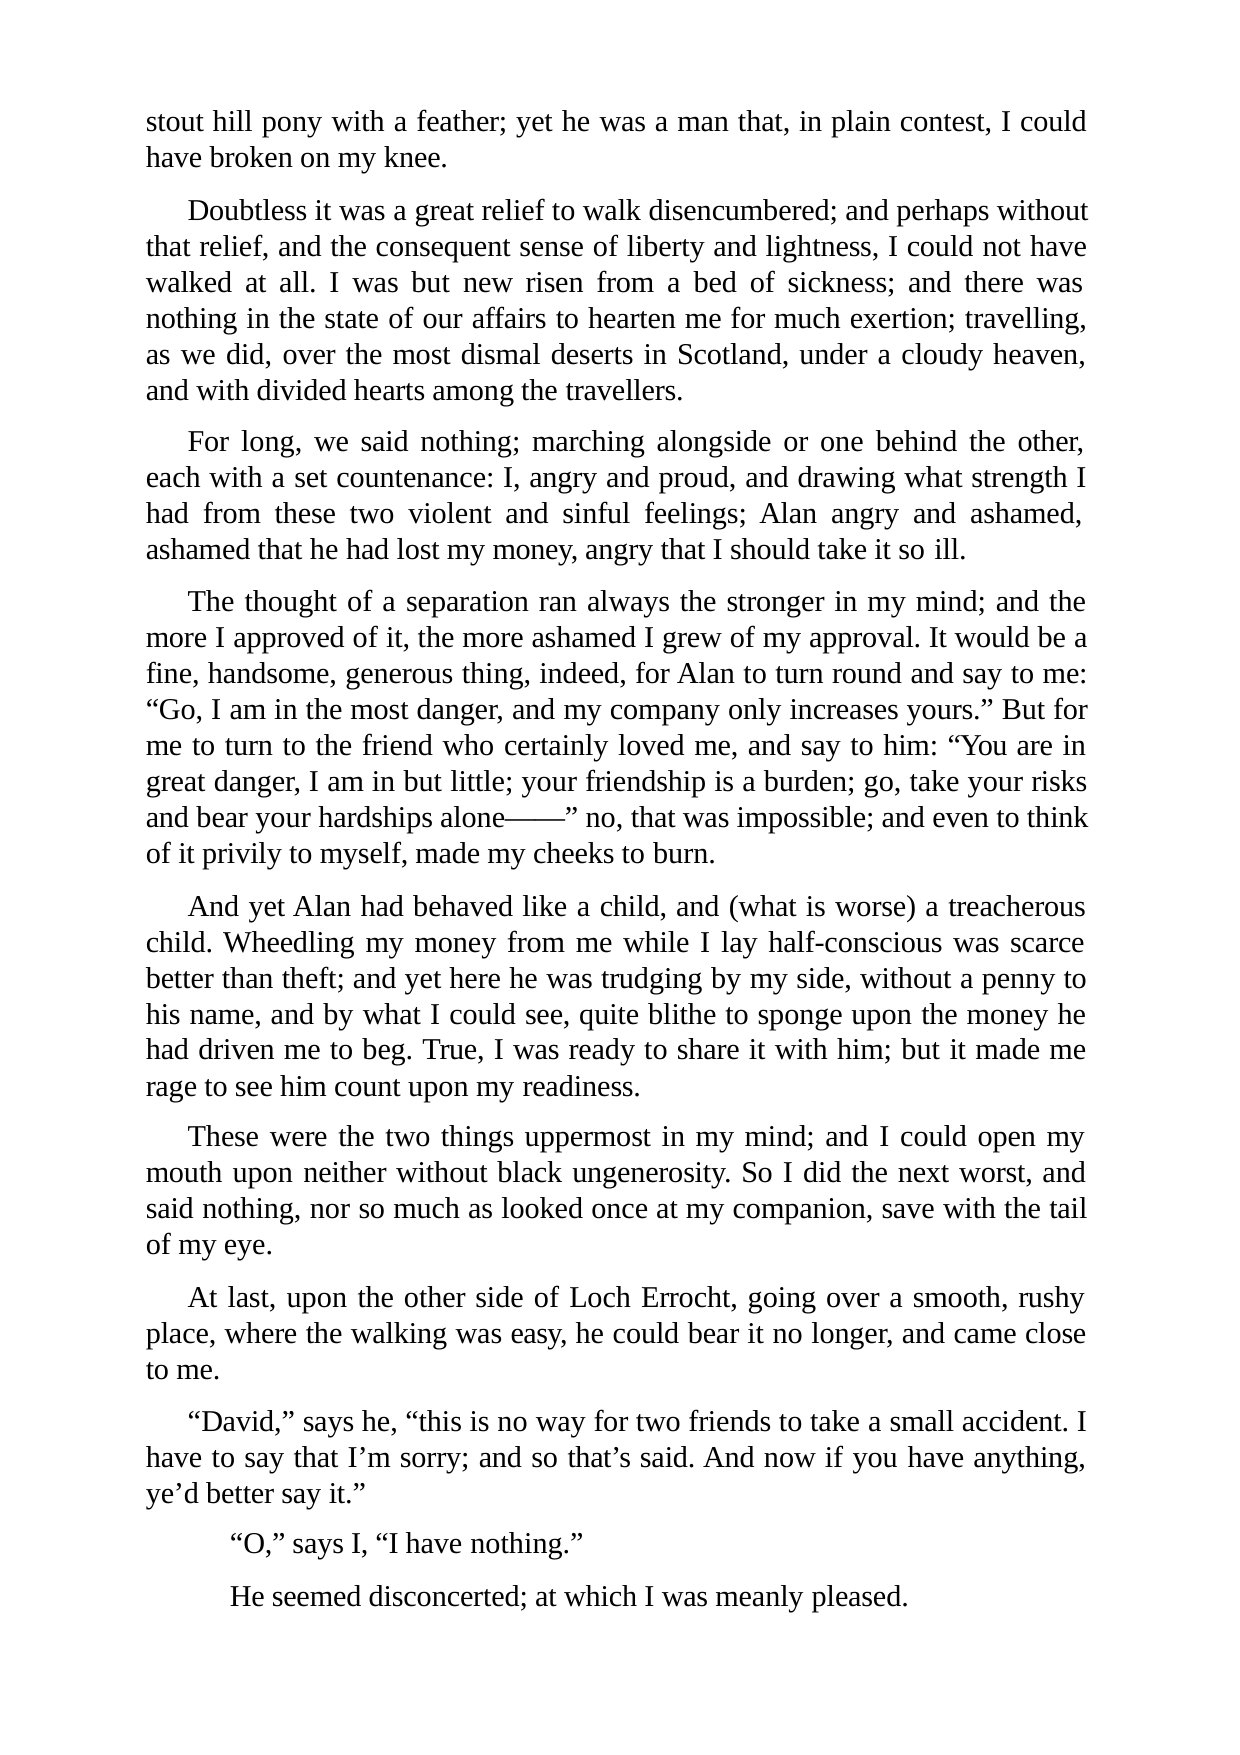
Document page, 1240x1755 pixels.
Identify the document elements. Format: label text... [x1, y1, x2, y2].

text_box stout hill pony with a feather; yet he was a man that, in plain contest, I could have broken on my knee. Doubtless it was a great relief to walk disencumbered; and perhaps without that relief, and the consequent sense of liberty and lightness, I could not have walked at all. I was but new risen from a bed of sickness; and there was nothing in the state of our affairs to hearten me for much exertion; travelling, as we did, over the most dismal deserts in Scotland, under a cloudy heaven, and with divided hearts among the travellers. For long, we said nothing; marching alongside or one behind the other, each with a set countenance: I, angry and proud, and drawing what strength I had from these two violent and sinful feelings; Alan angry and ashamed, ashamed that he had lost my money, angry that I should take it so ill. The thought of a separation ran always the stronger in my mind; and the more I approved of it, the more ashamed I grew of my approval. It would be a fine, handsome, generous thing, indeed, for Alan to turn round and say to me: “Go, I am in the most danger, and my company only increases yours.” But for me to turn to the friend who certainly loved me, and say to him: “You are in great danger, I am in but little; your friendship is a burden; go, take your risks and bear your hardships alone——” no, that was impossible; and even to think of it privily to myself, made my cheeks to burn. And yet Alan had behaved like a child, and (what is worse) a treacherous child. Wheedling my money from me while I lay half-conscious was scarce better than theft; and yet here he was trudging by my side, without a penny to his name, and by what I could see, quite blithe to sponge upon the money he had driven me to beg. True, I was ready to share it with him; but it made me rage to see him count upon my readiness. These were the two things uppermost in my mind; and I could open my mouth upon neither without black ungenerosity. So I did the next worst, and said nothing, nor so much as looked once at my companion, save with the tail of my eye. At last, upon the other side of Loch Errocht, going over a smooth, rushy place, where the walking was easy, he could bear it no longer, and came close to me. “David,” says he, “this is no way for two friends to take a small accident. I have to say that I’m sorry; and so that’s said. And now if you have anything, ye’d better say it.” “O,” says I, “I have nothing.” He seemed disconcerted; at which I was meanly pleased. [143, 98, 1097, 1613]
